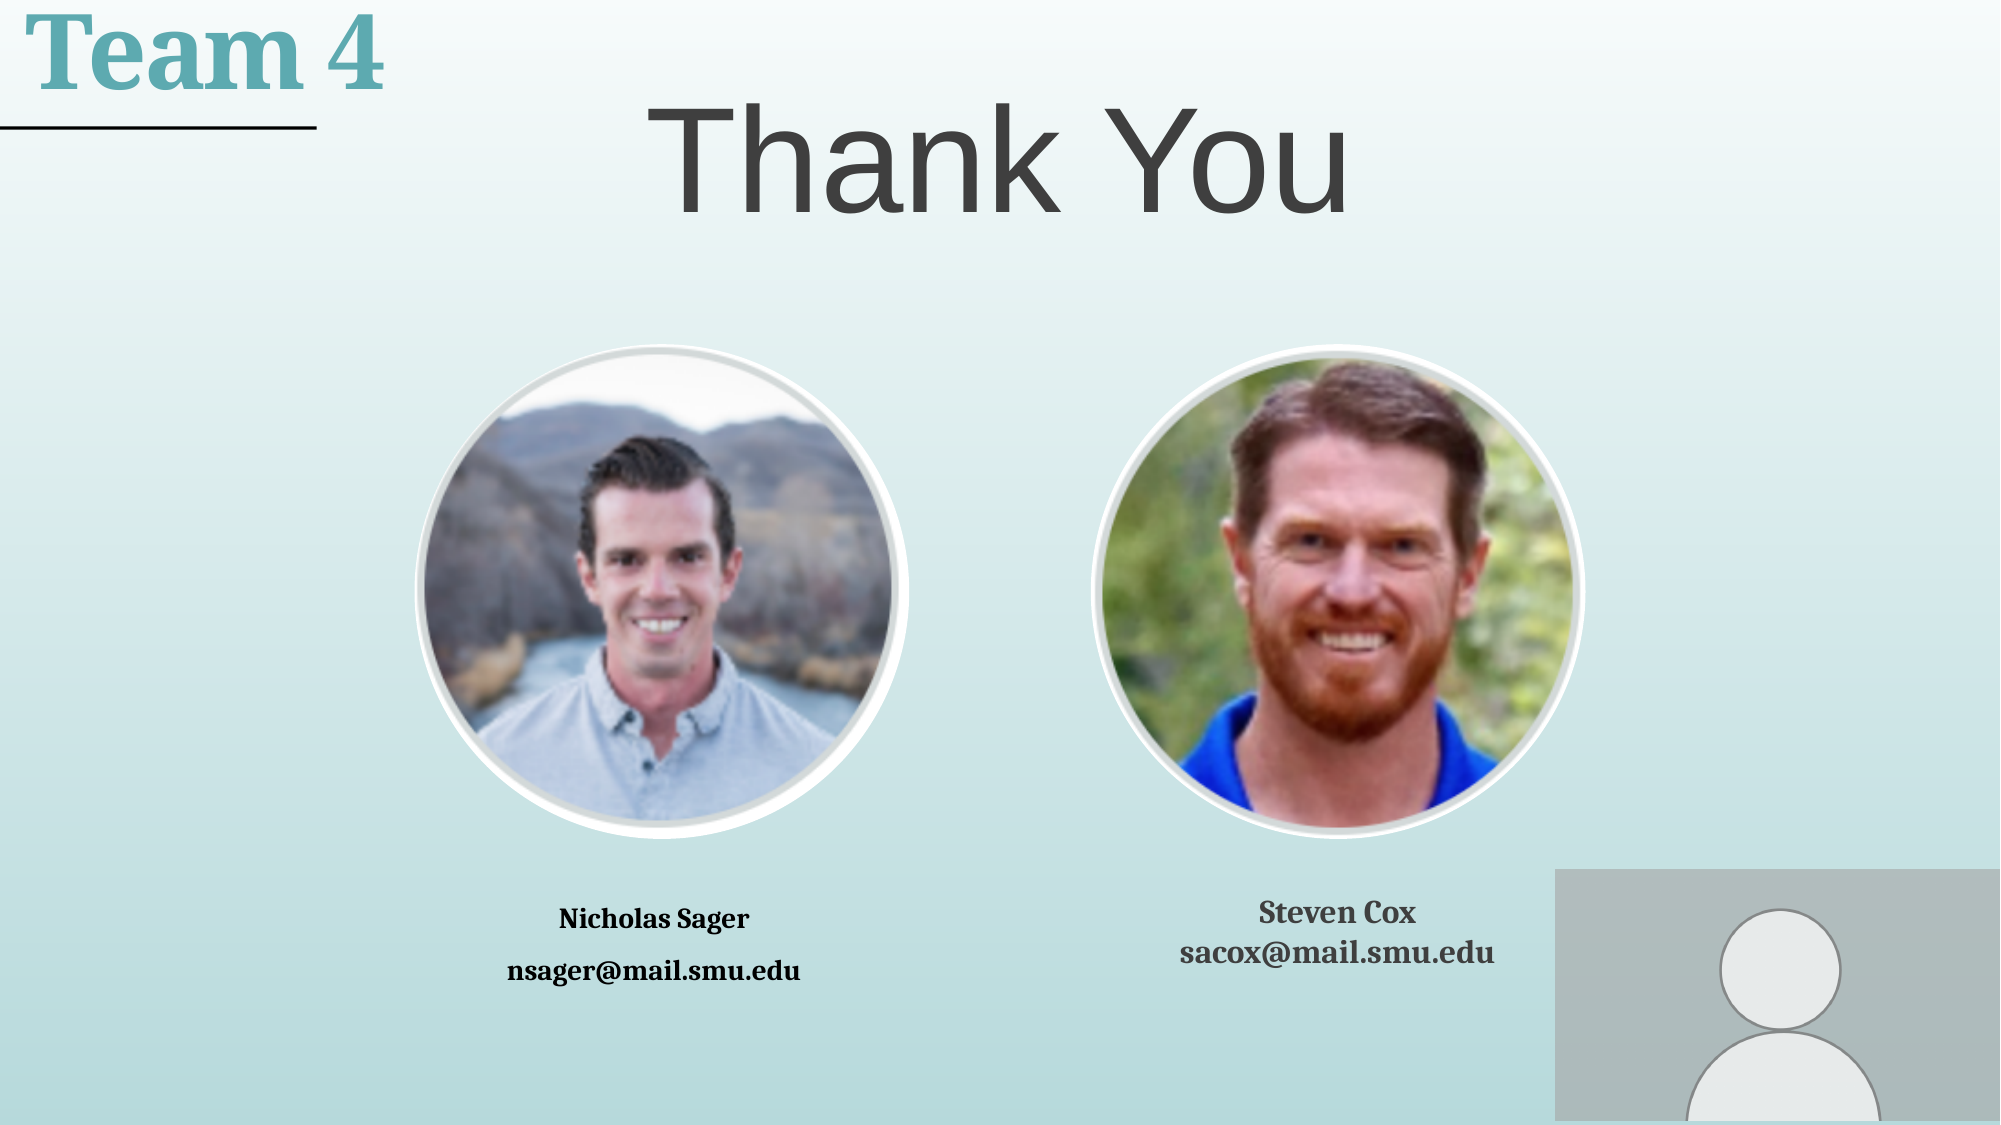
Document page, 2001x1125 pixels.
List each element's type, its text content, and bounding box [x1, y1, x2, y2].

picture [1090, 344, 1586, 839]
text_box Steven Cox sacox@mail.smu.edu [1135, 882, 1541, 978]
title Team 4 [25, 0, 557, 55]
picture [414, 344, 910, 839]
list Nicholas Sager nsager@mail.smu.edu [458, 888, 865, 1003]
picture [1555, 869, 2000, 1121]
text_box Thank You [0, 55, 2000, 251]
